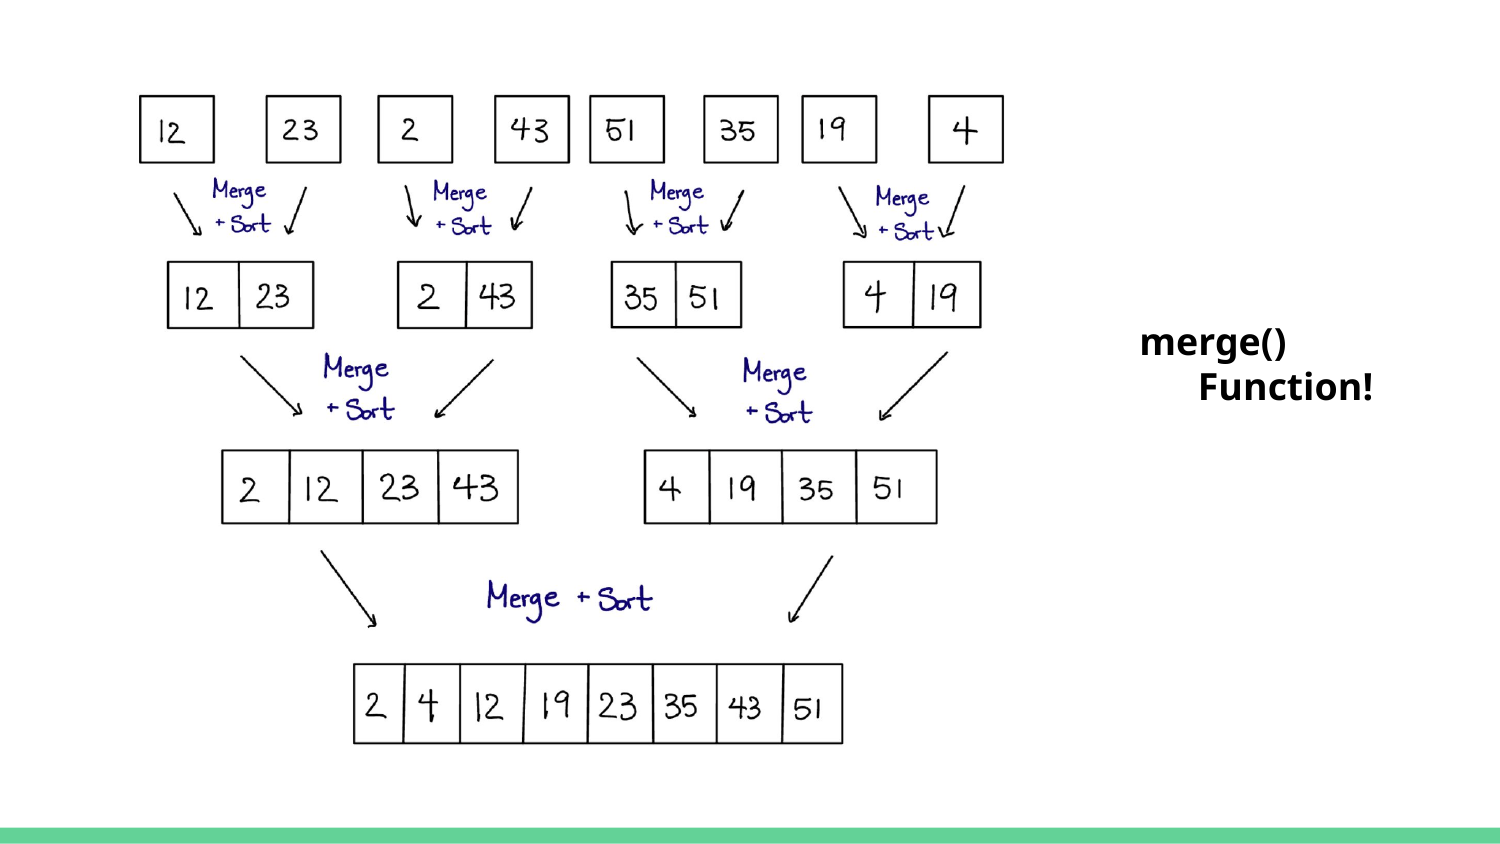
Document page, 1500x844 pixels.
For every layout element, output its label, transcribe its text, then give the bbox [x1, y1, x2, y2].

picture [61, 51, 1085, 779]
text_box merge() Function! [1124, 303, 1440, 422]
